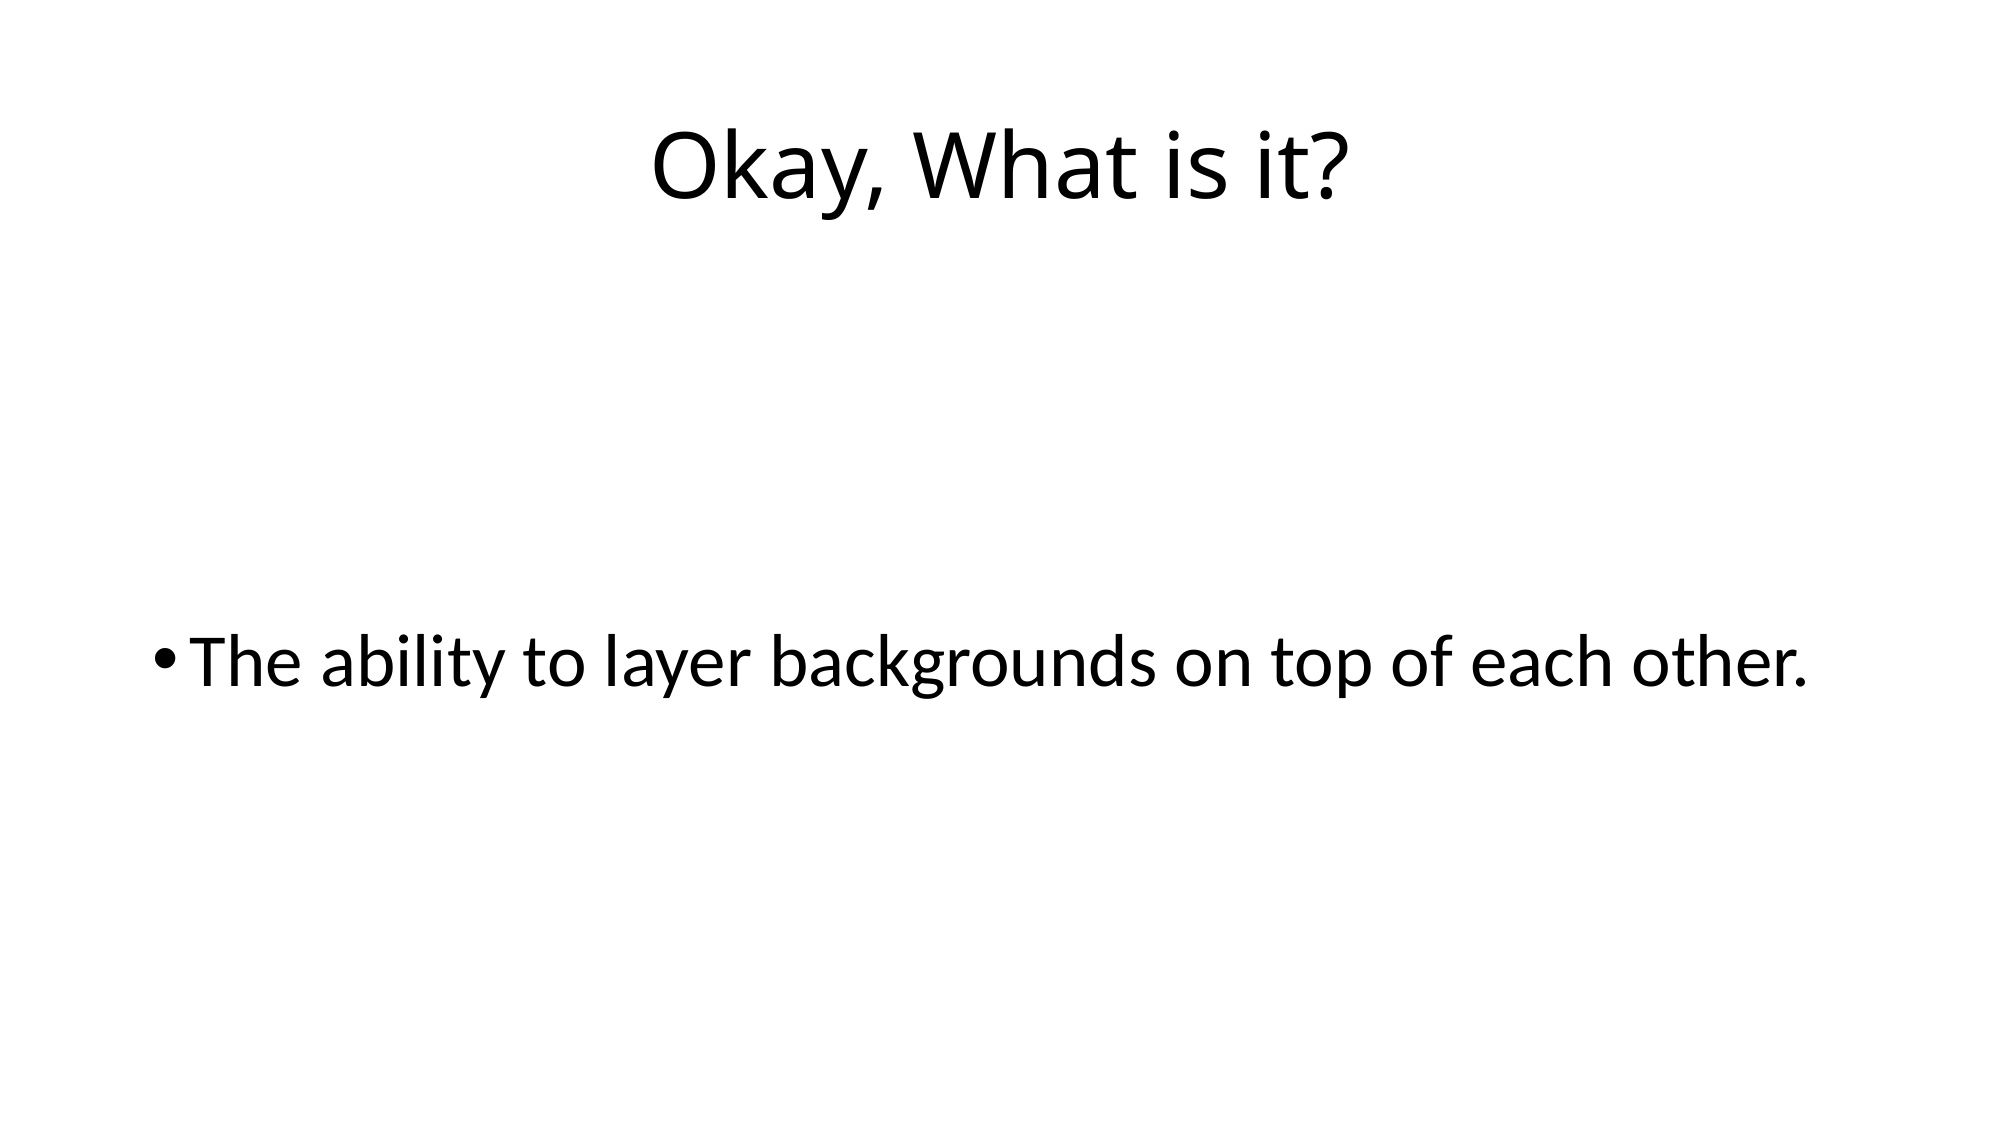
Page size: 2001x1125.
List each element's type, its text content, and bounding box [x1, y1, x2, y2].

title Okay, What is it? [137, 59, 1863, 278]
list The ability to layer backgrounds on top of each other. [137, 299, 1863, 1014]
